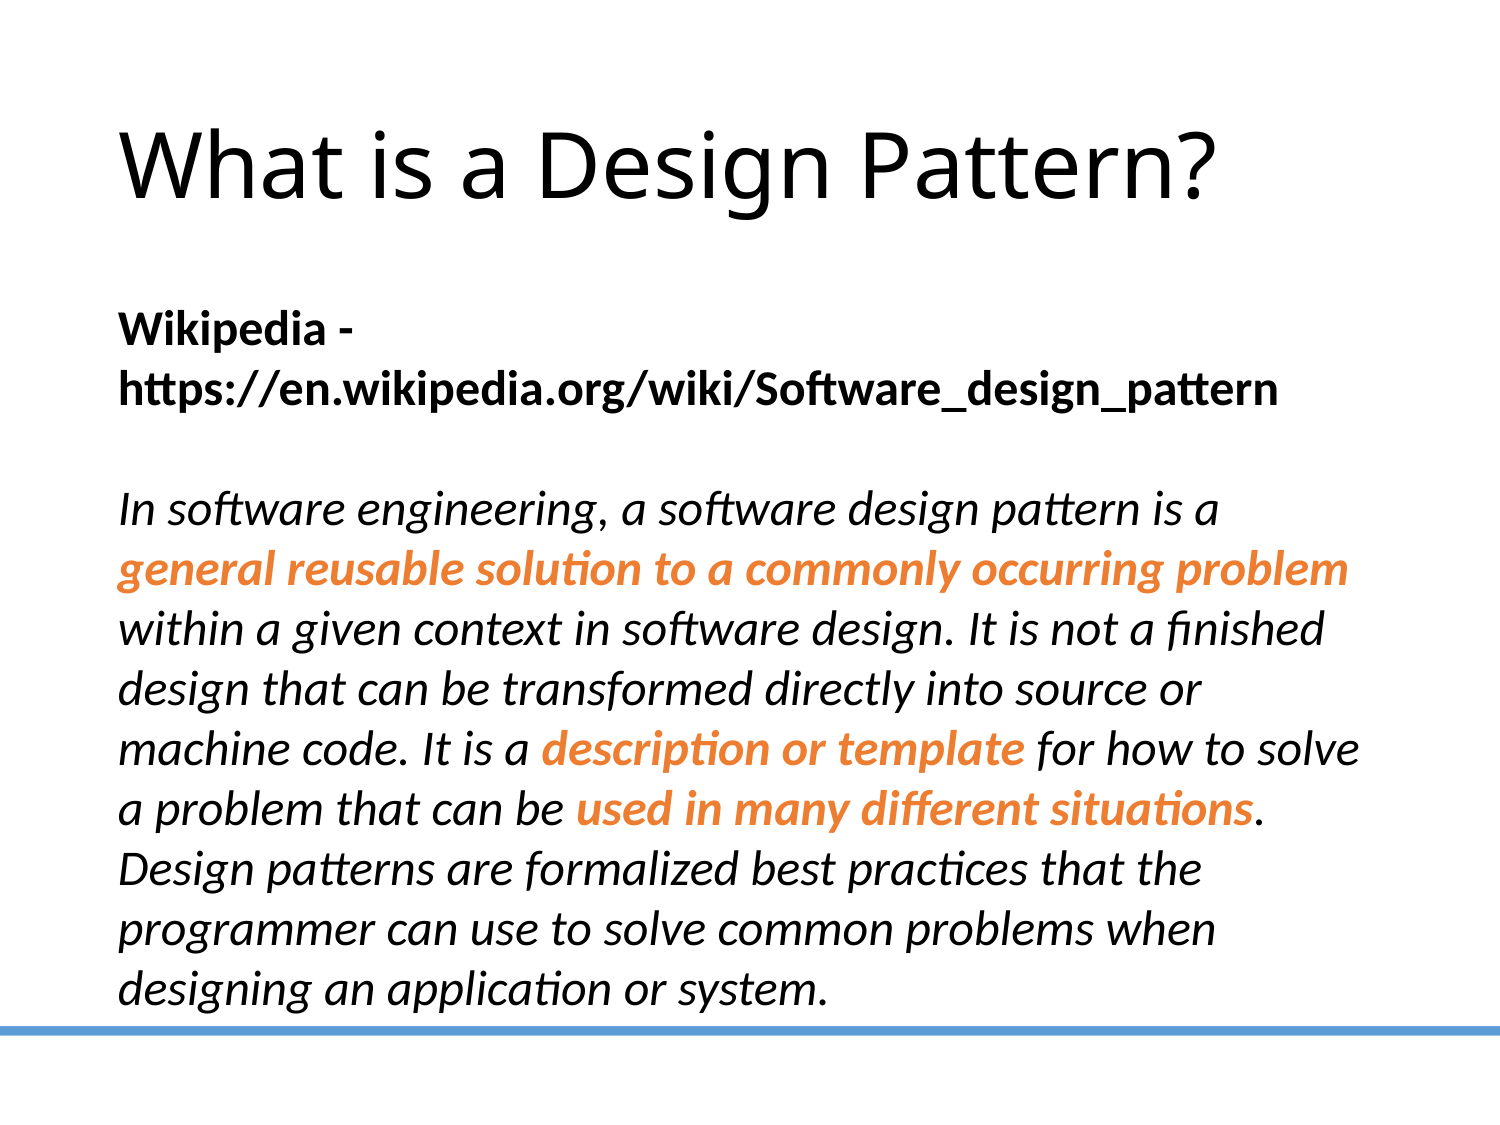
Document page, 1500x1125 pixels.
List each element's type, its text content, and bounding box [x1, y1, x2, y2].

title What is a Design Pattern? [103, 59, 1397, 278]
text_box Wikipedia - https://en.wikipedia.org/wiki/Software_design_pattern In software engineering, a software design pattern is a general reusable solution to a commonly occurring problem within a given context in software design. It is not a finished design that can be transformed directly into source or machine code. It is a description or template for how to solve a problem that can be used in many different situations. Design patterns are formalized best practices that the programmer can use to solve common problems when designing an application or system. [103, 288, 1397, 1024]
